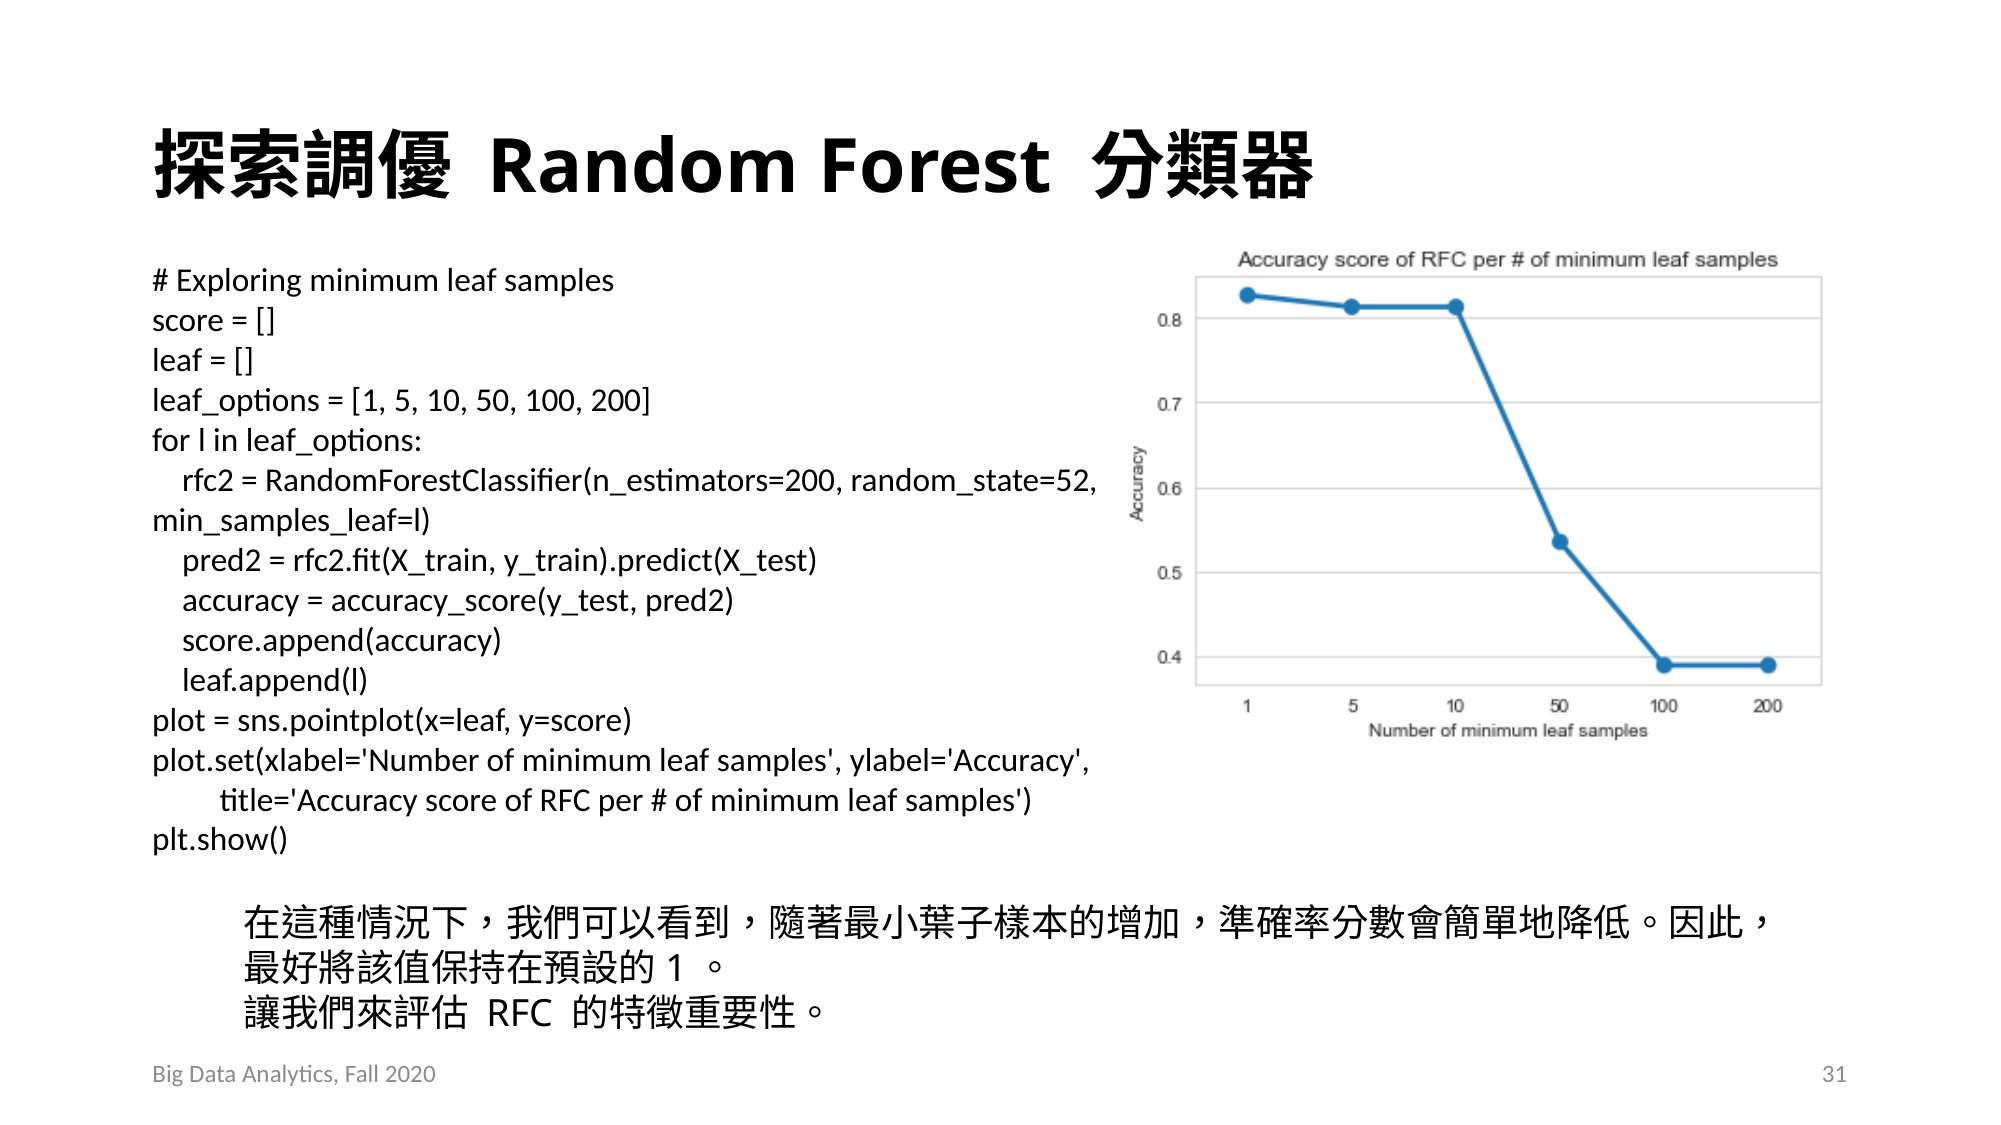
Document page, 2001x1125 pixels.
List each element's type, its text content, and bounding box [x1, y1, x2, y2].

title 探索調優 Random Forest 分類器 [137, 59, 1863, 278]
text_box [500, 509, 1118, 615]
picture [1118, 239, 1834, 752]
slide_number 31 [1412, 1042, 1863, 1103]
slide_number Big Data Analytics, Fall 2020 [137, 1042, 588, 1103]
text_box # Exploring minimum leaf samples score = [] leaf = [] leaf_options = [1, 5, 10, 50, 100, 200] for l in leaf_options: rfc2 = RandomForestClassifier(n_estimators=200, random_state=52, min_samples_leaf=l) pred2 = rfc2.fit(X_train, y_train).predict(X_test) accuracy = accuracy_score(y_test, pred2) score.append(accuracy) leaf.append(l) plot = sns.pointplot(x=leaf, y=score) plot.set(xlabel='Number of minimum leaf samples', ylabel='Accuracy', title='Accuracy score of RFC per # of minimum leaf samples') plt.show() [137, 251, 1227, 865]
text_box 在這種情況下，我們可以看到，隨著最小葉子樣本的增加，準確率分數會簡單地降低。因此，最好將該值保持在預設的1。 讓我們來評估 RFC 的特徵重要性。 [229, 891, 1771, 1041]
